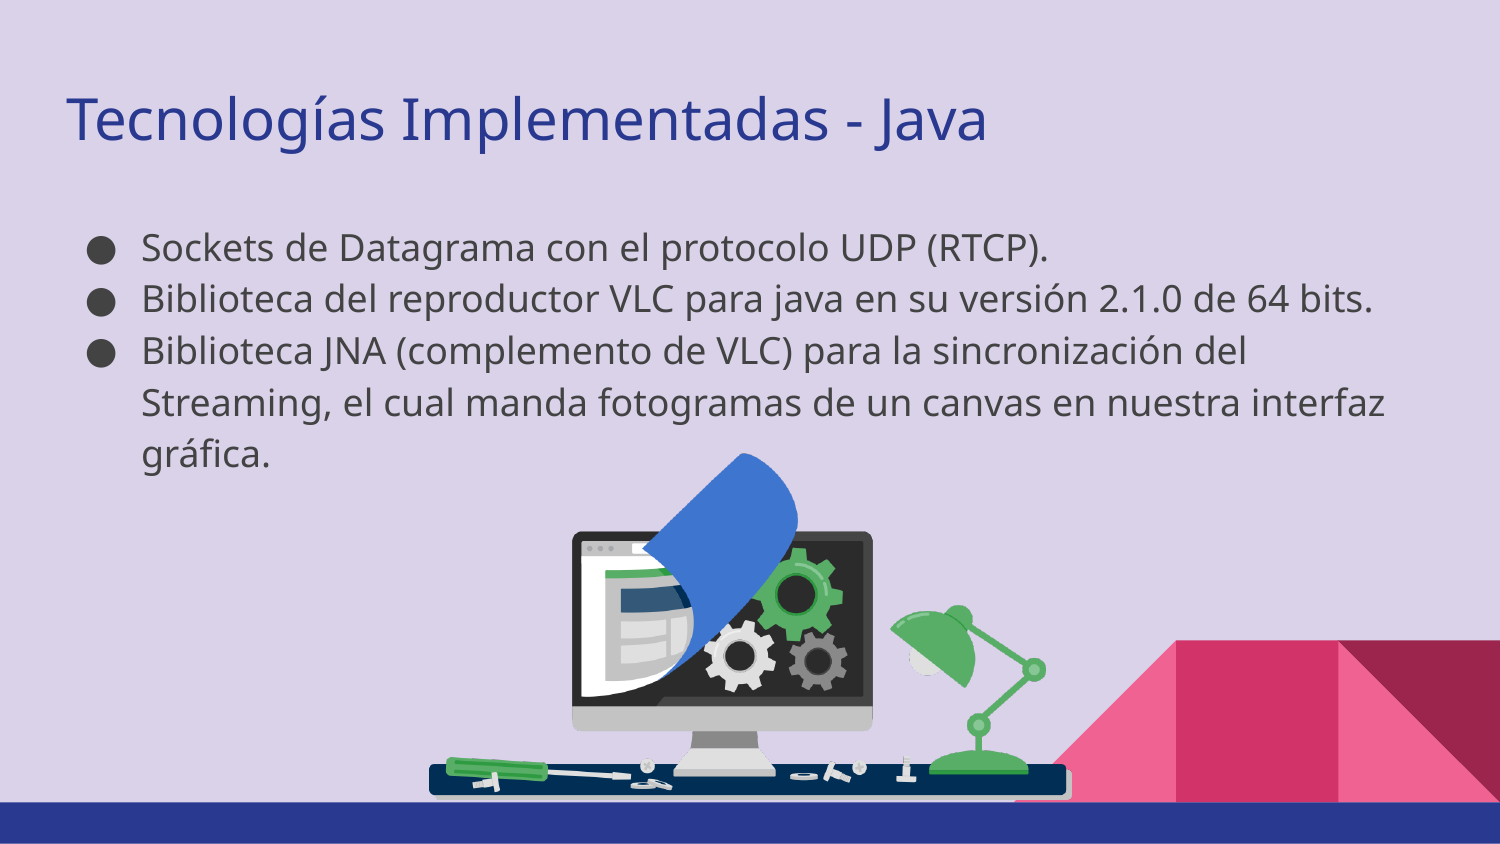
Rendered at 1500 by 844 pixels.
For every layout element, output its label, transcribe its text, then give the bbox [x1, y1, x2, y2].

title Tecnologías Implementadas - Java [51, 67, 1449, 167]
list Sockets de Datagrama con el protocolo UDP (RTCP). Biblioteca del reproductor VLC para java en su versión 2.1.0 de 64 bits. Biblioteca JNA (complemento de VLC) para la sincronización del Streaming, el cual manda fotogramas de un canvas en nuestra interfaz gráfica. [51, 201, 1449, 750]
picture [423, 435, 1077, 815]
